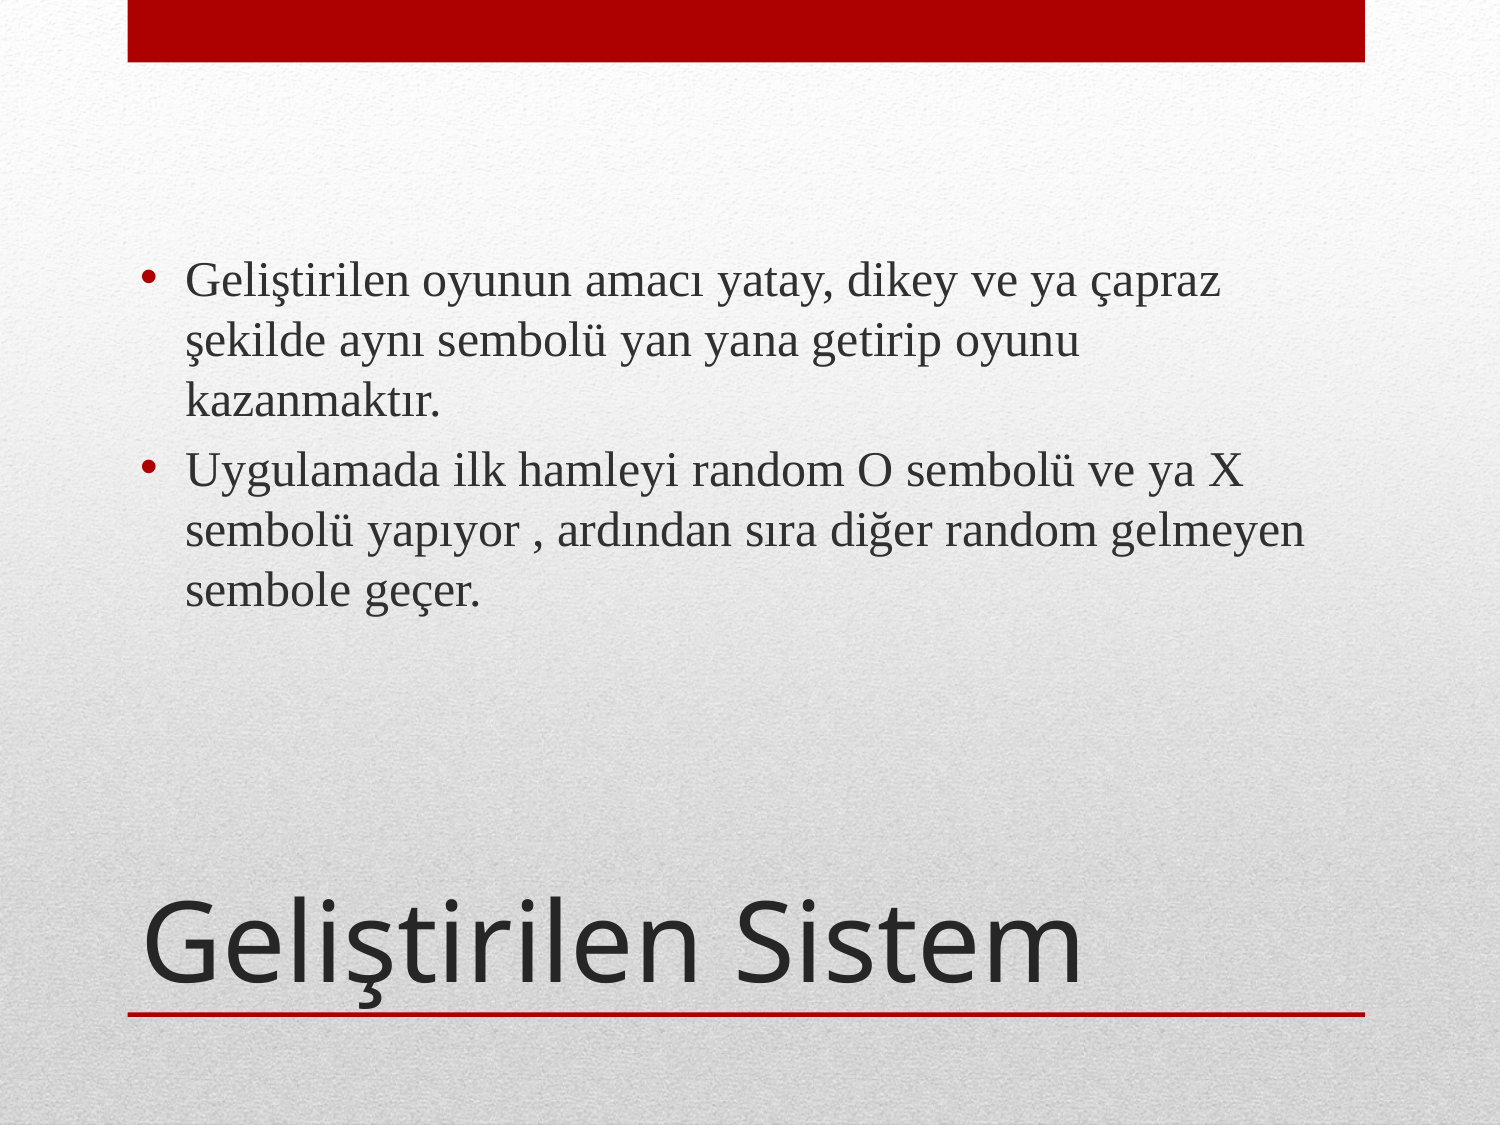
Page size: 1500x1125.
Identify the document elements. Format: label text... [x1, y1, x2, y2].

title Geliştirilen Sistem [125, 750, 1238, 1013]
list Geliştirilen oyunun amacı yatay, dikey ve ya çapraz şekilde aynı sembolü yan yana getirip oyunu kazanmaktır. Uygulamada ilk hamleyi random O sembolü ve ya X sembolü yapıyor , ardından sıra diğer random gelmeyen sembole geçer. [125, 112, 1363, 750]
